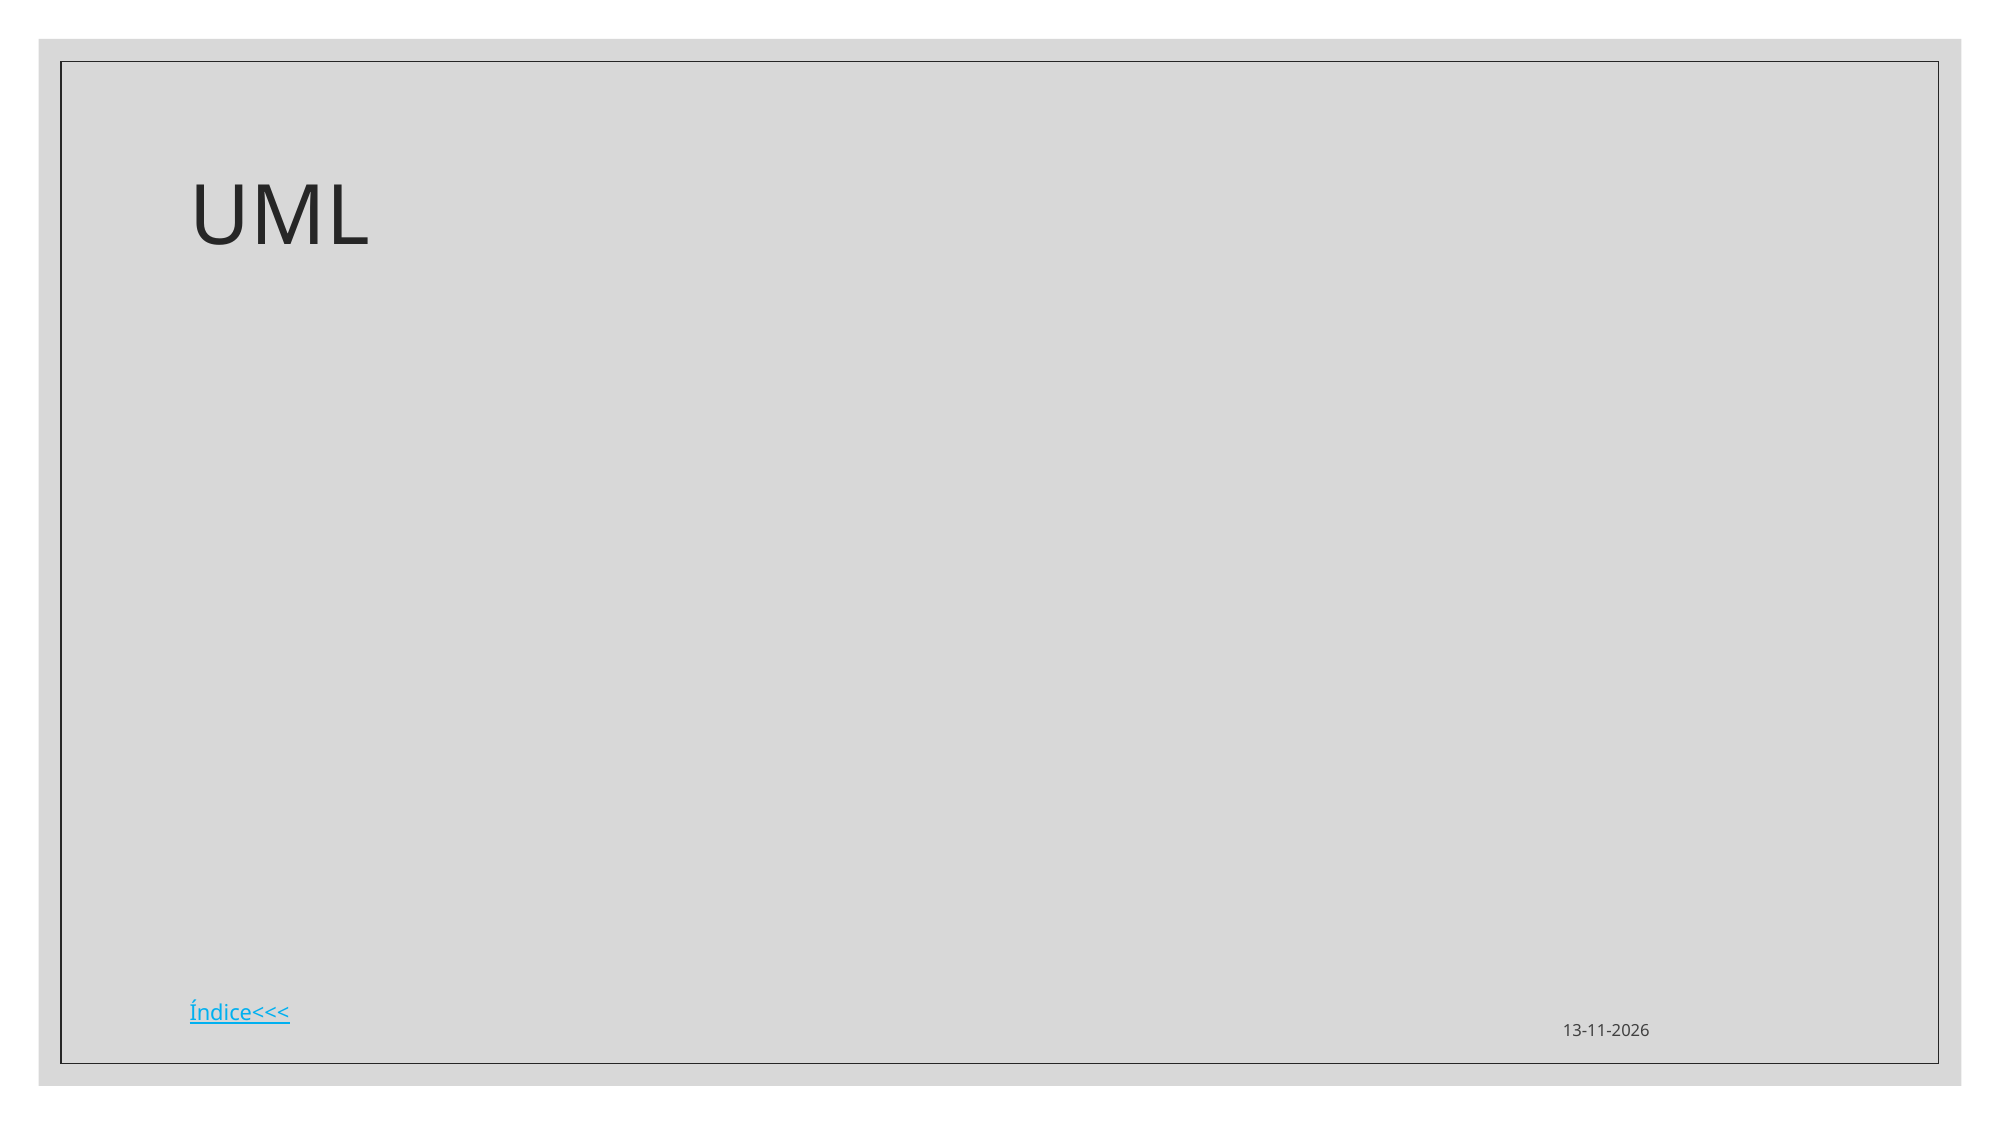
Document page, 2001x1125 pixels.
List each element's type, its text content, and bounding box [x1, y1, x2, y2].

text_box Índice<<< [174, 991, 321, 1036]
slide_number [1190, 990, 1665, 1050]
title UML [174, 105, 1825, 331]
